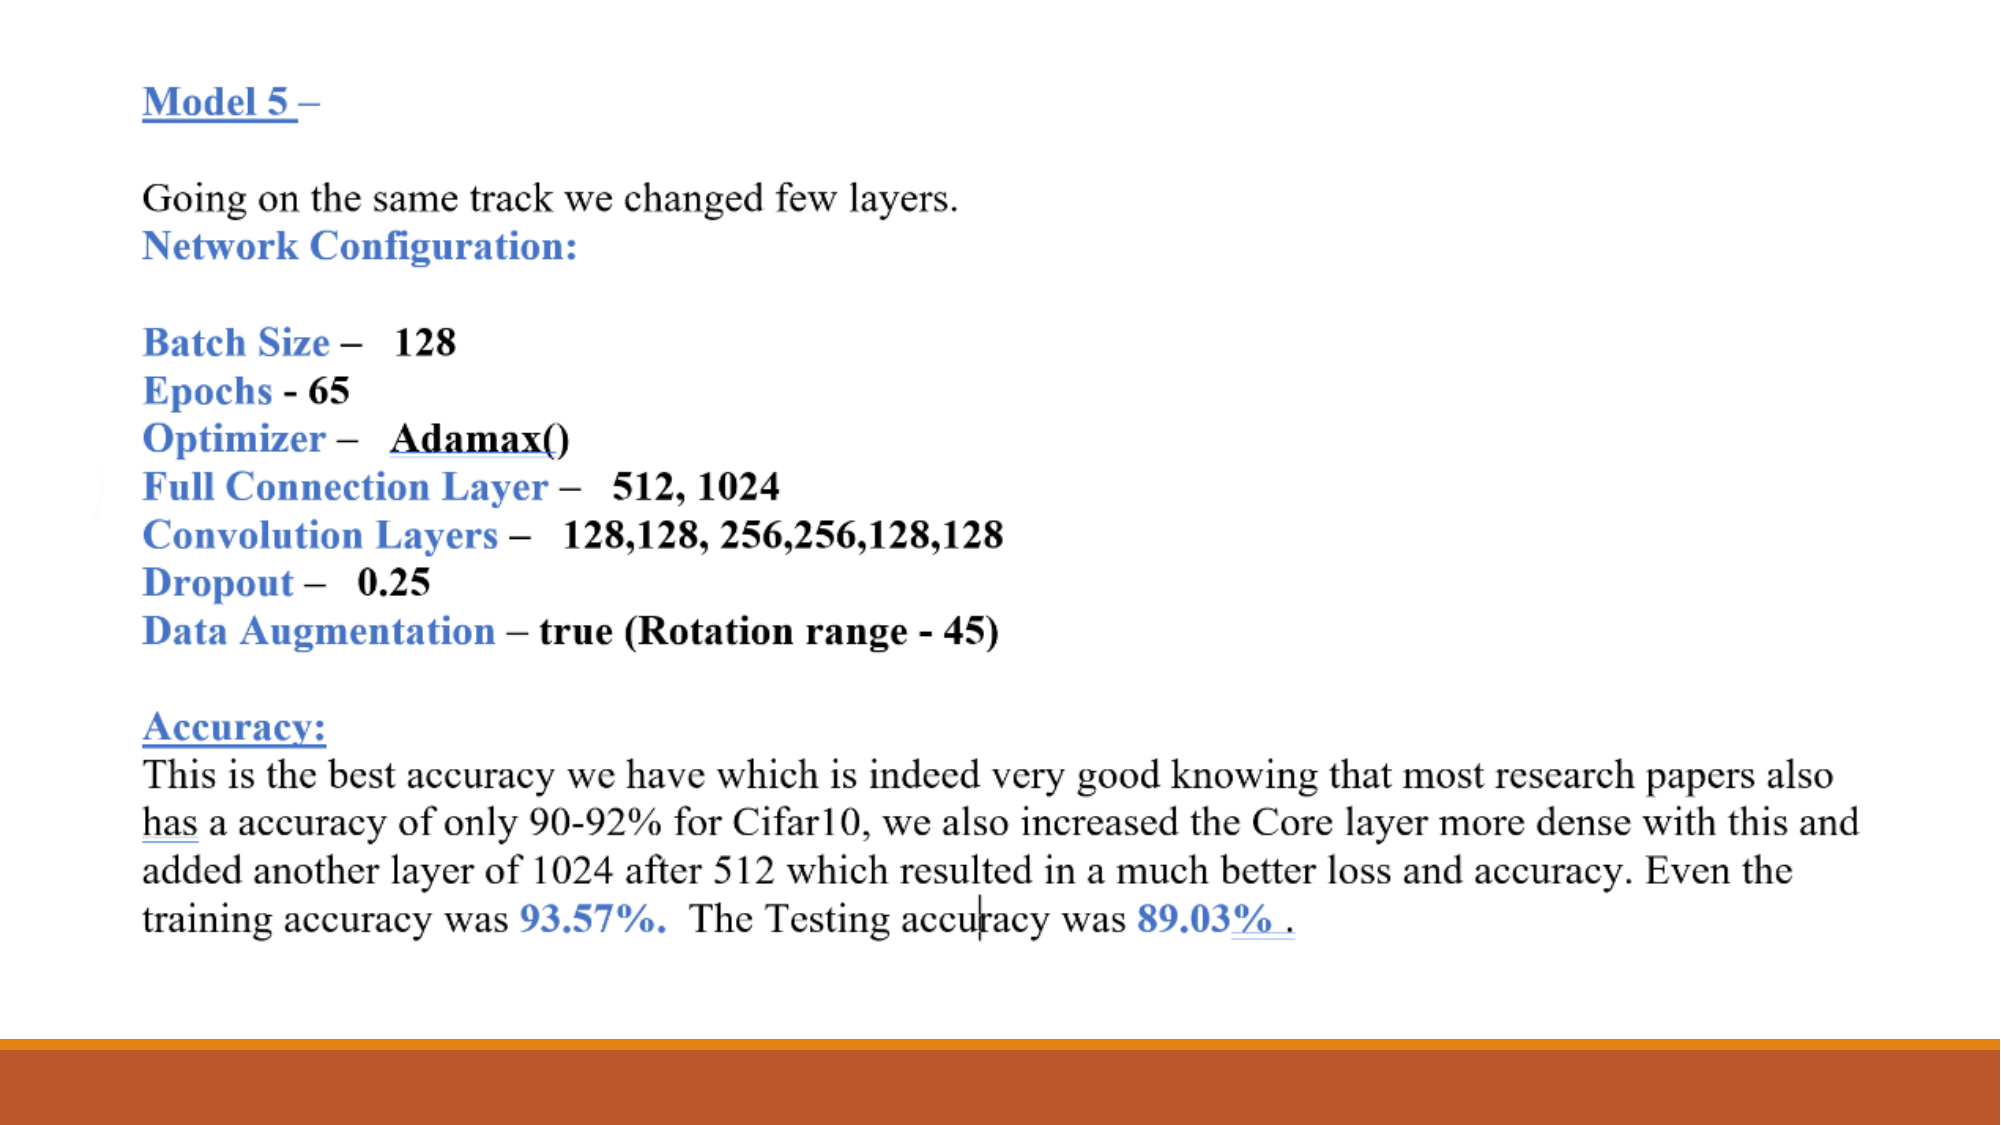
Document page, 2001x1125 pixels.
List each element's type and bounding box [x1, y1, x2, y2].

picture [91, 31, 1888, 973]
